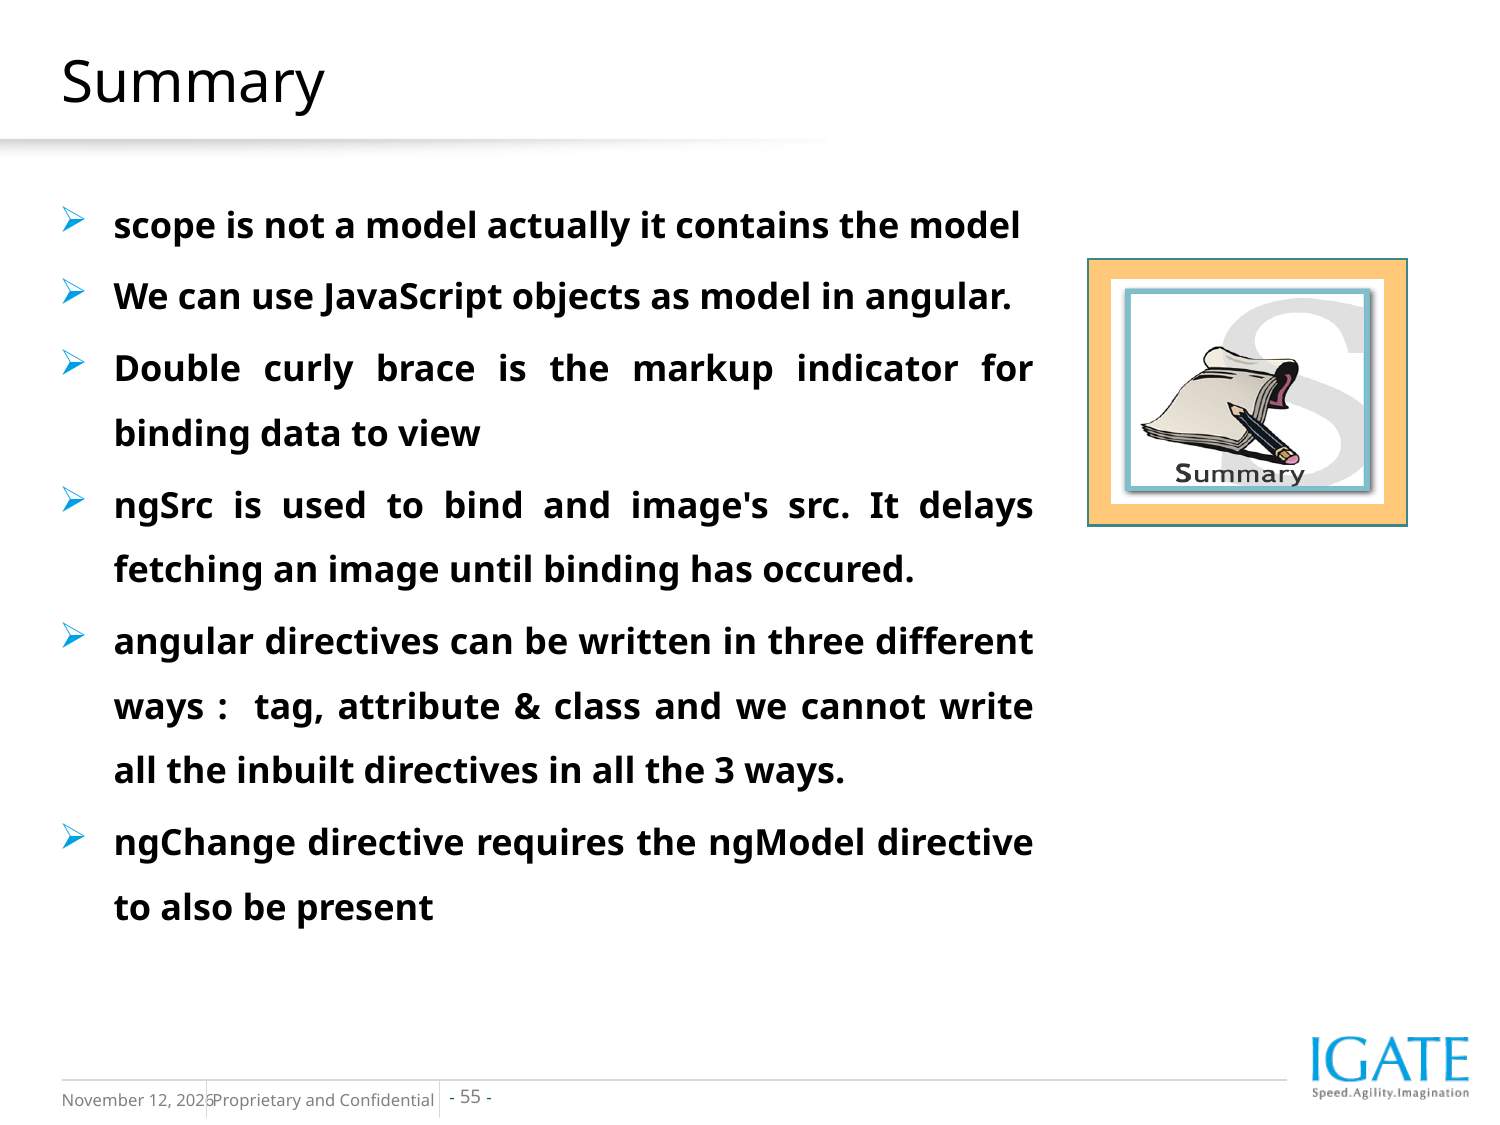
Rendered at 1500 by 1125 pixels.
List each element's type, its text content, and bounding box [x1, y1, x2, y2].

list scope is not a model actually it contains the model We can use JavaScript objects as model in angular. Double curly brace is the markup indicator for binding data to view ngSrc is used to bind and image's src. It delays fetching an image until binding has occured. angular directives can be written in three different ways : tag, attribute & class and we cannot write all the inbuilt directives in all the 3 ways. ngChange directive requires the ngModel directive to also be present [44, 173, 1050, 1006]
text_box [1087, 258, 1408, 526]
picture [1304, 1028, 1475, 1105]
picture [0, 112, 919, 174]
title Summary [46, 10, 1149, 147]
